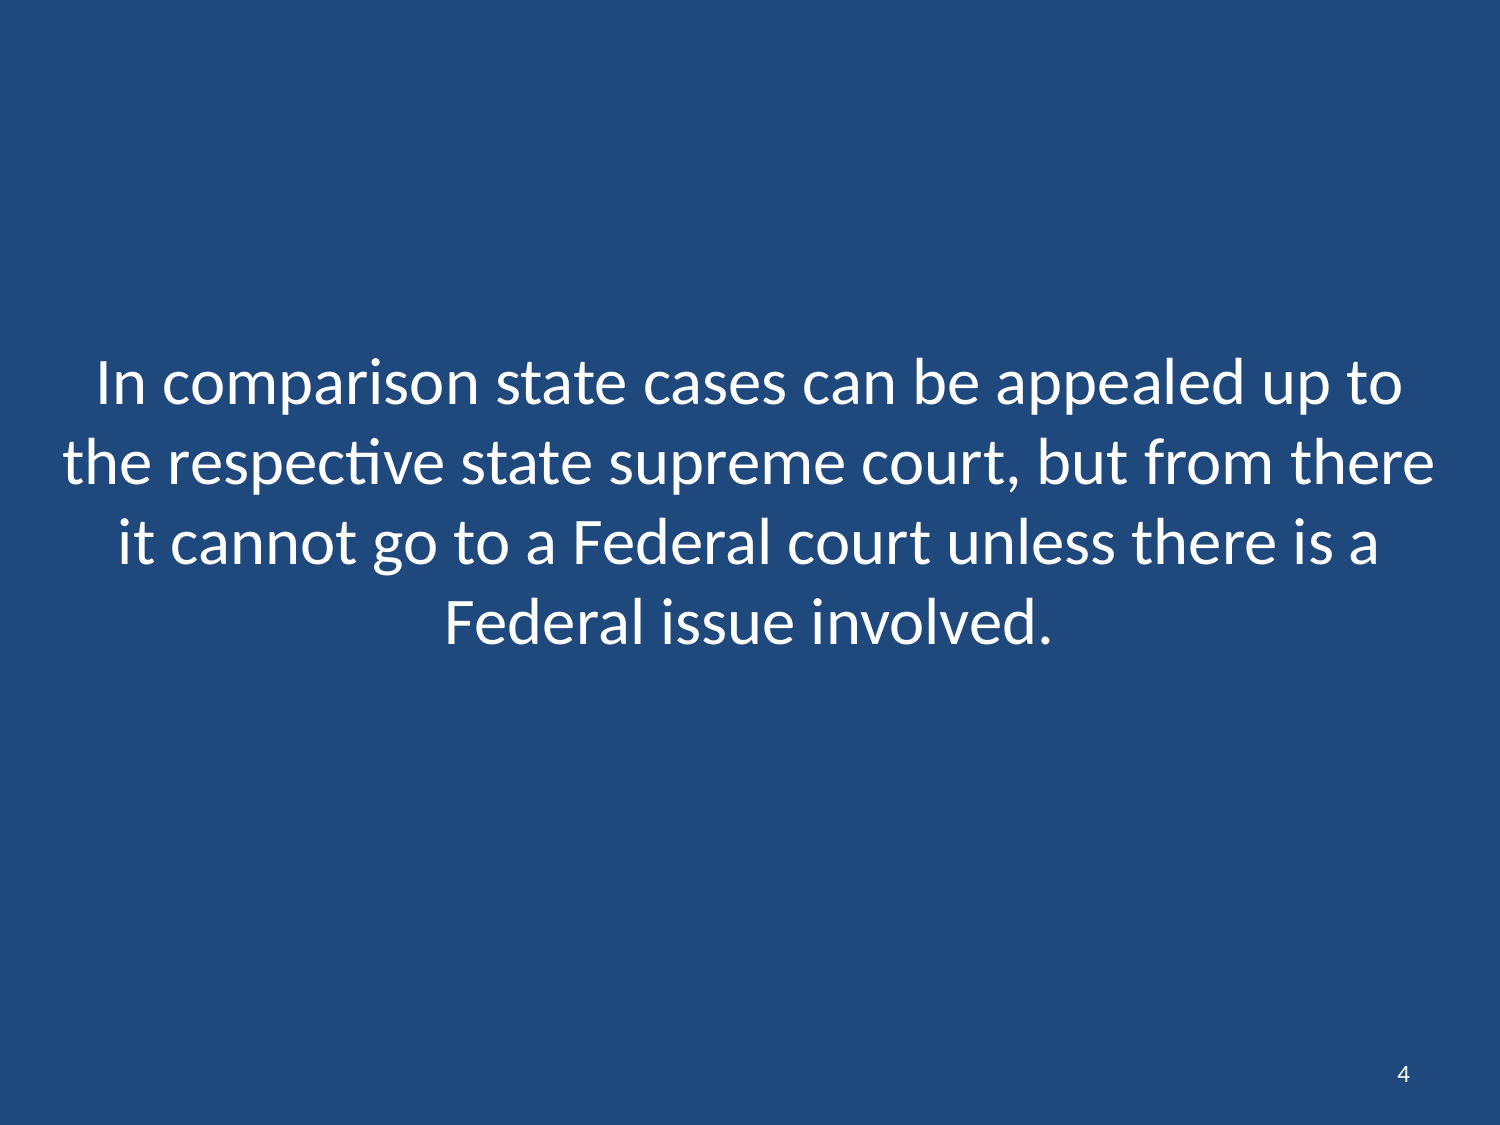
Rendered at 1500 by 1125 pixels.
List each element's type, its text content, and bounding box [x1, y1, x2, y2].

slide_number 4 [1074, 1042, 1425, 1103]
subtitle In comparison state cases can be appealed up to the respective state supreme court, but from there it cannot go to a Federal court unless there is a Federal issue involved. [37, 49, 1463, 1088]
